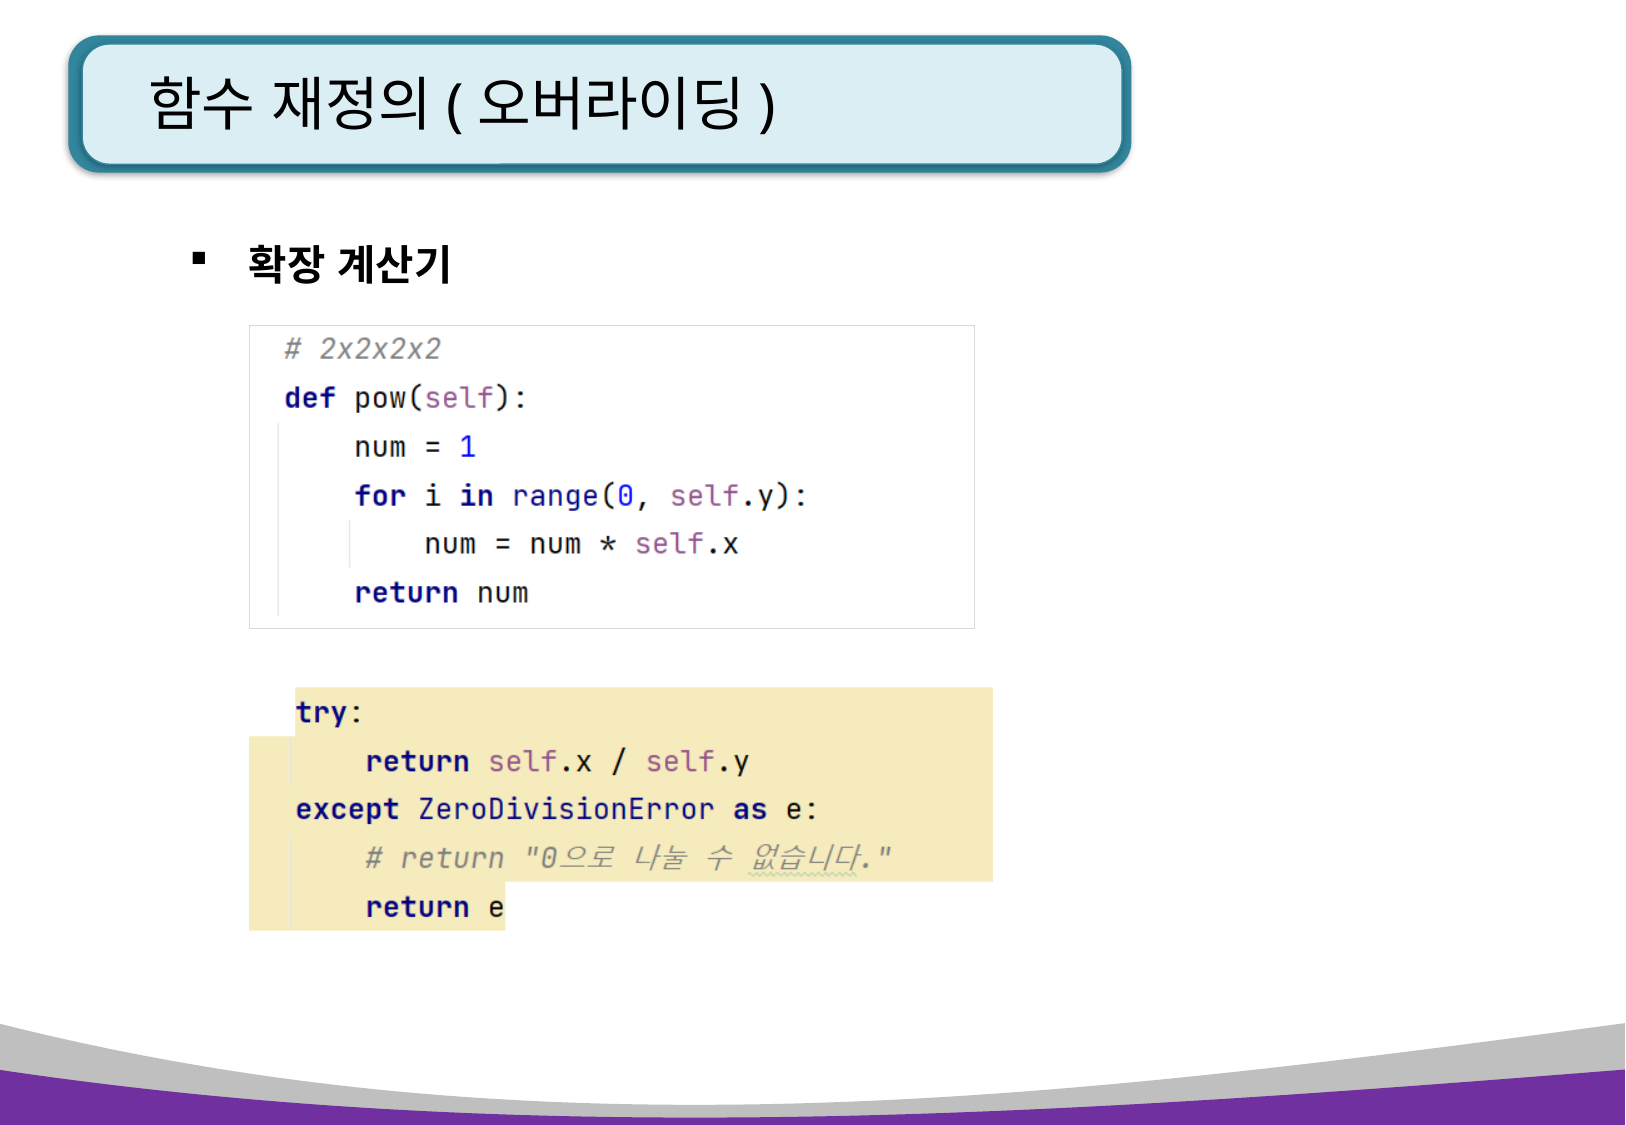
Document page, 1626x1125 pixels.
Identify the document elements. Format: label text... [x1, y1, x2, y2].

text_box 확장 계산기 [174, 206, 1463, 291]
title 함수 재정의(오버라이딩) [103, 32, 1121, 173]
picture [248, 325, 975, 629]
picture [248, 666, 994, 951]
